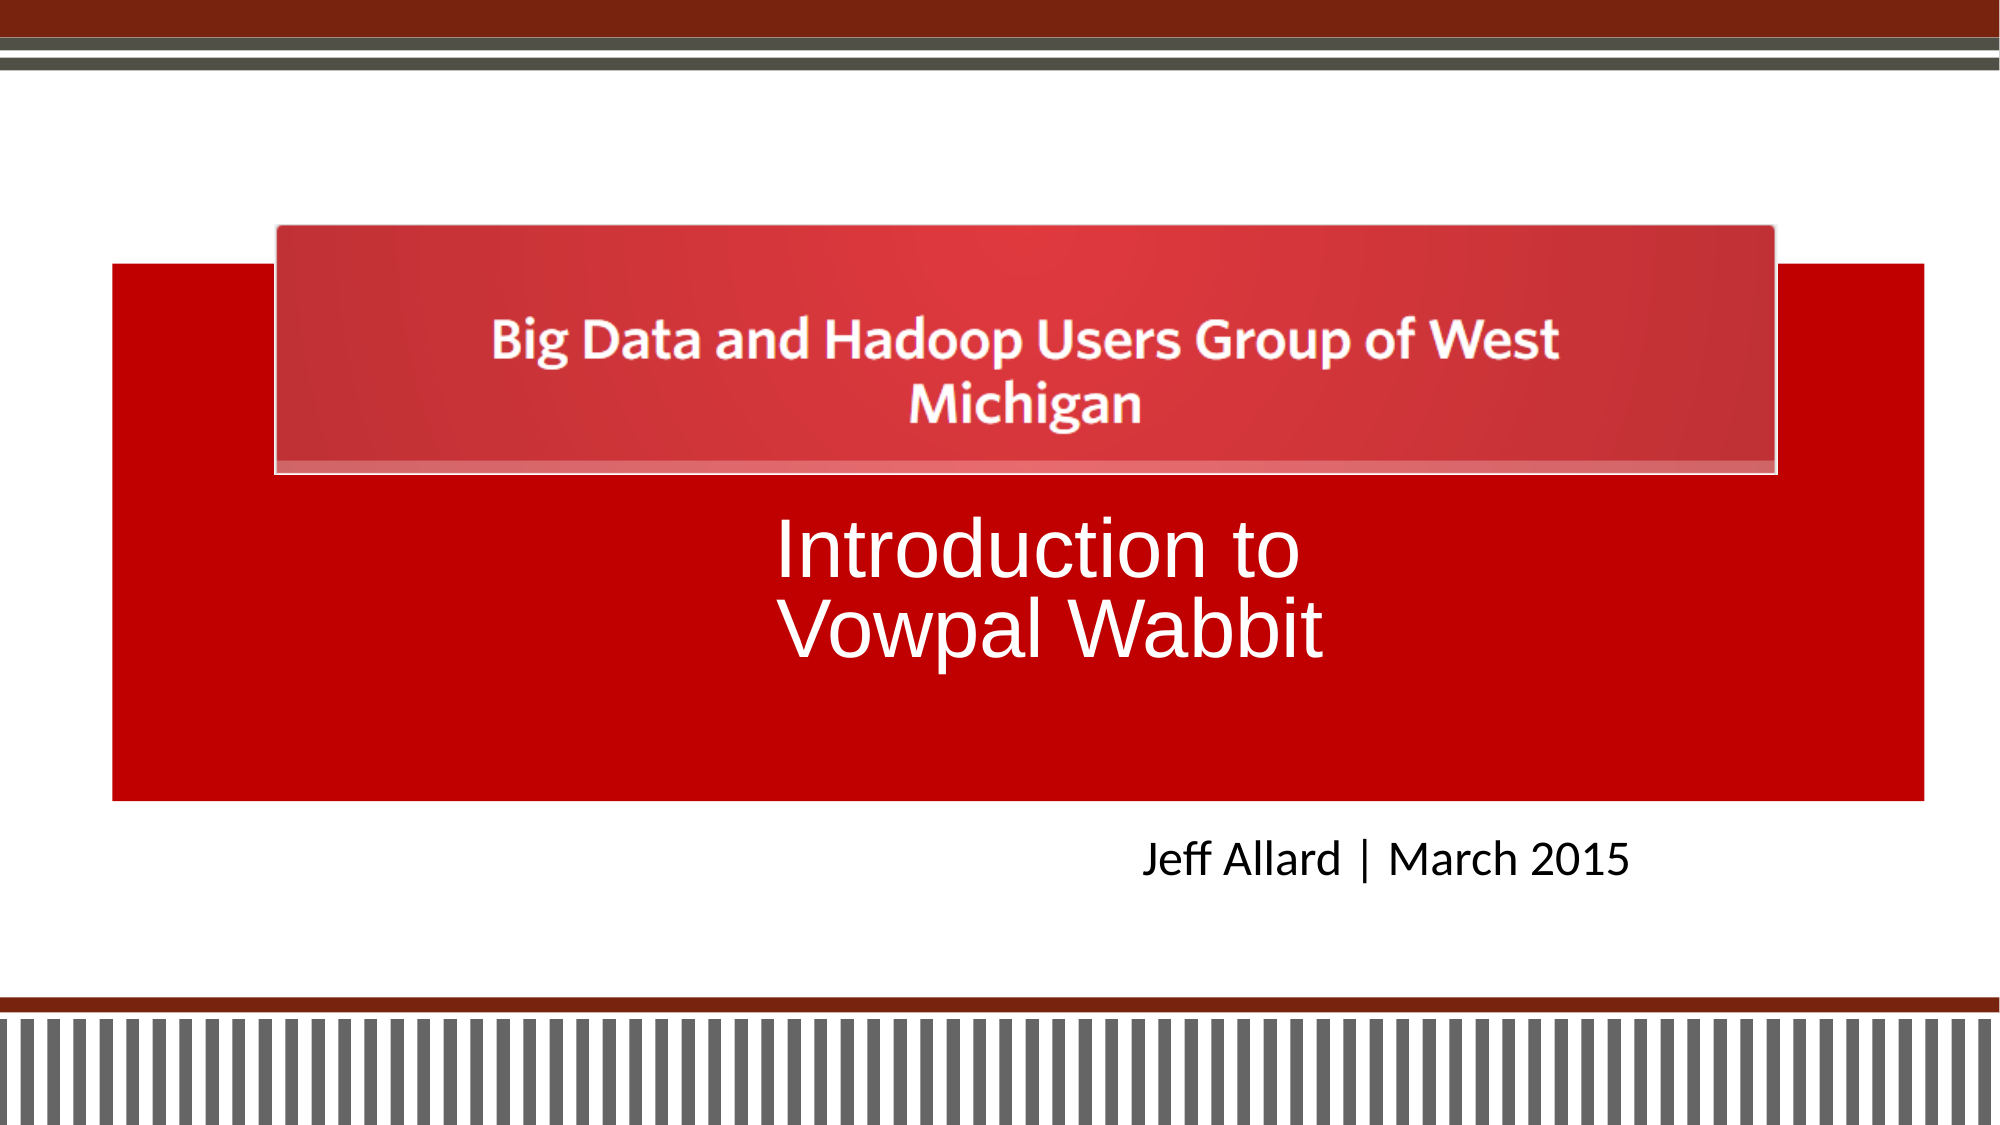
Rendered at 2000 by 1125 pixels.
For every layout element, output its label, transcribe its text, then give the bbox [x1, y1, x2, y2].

subtitle Jeff Allard | March 2015 [249, 825, 1950, 963]
picture [274, 224, 1778, 475]
title Introduction to Vowpal Wabbit [287, 406, 1813, 782]
